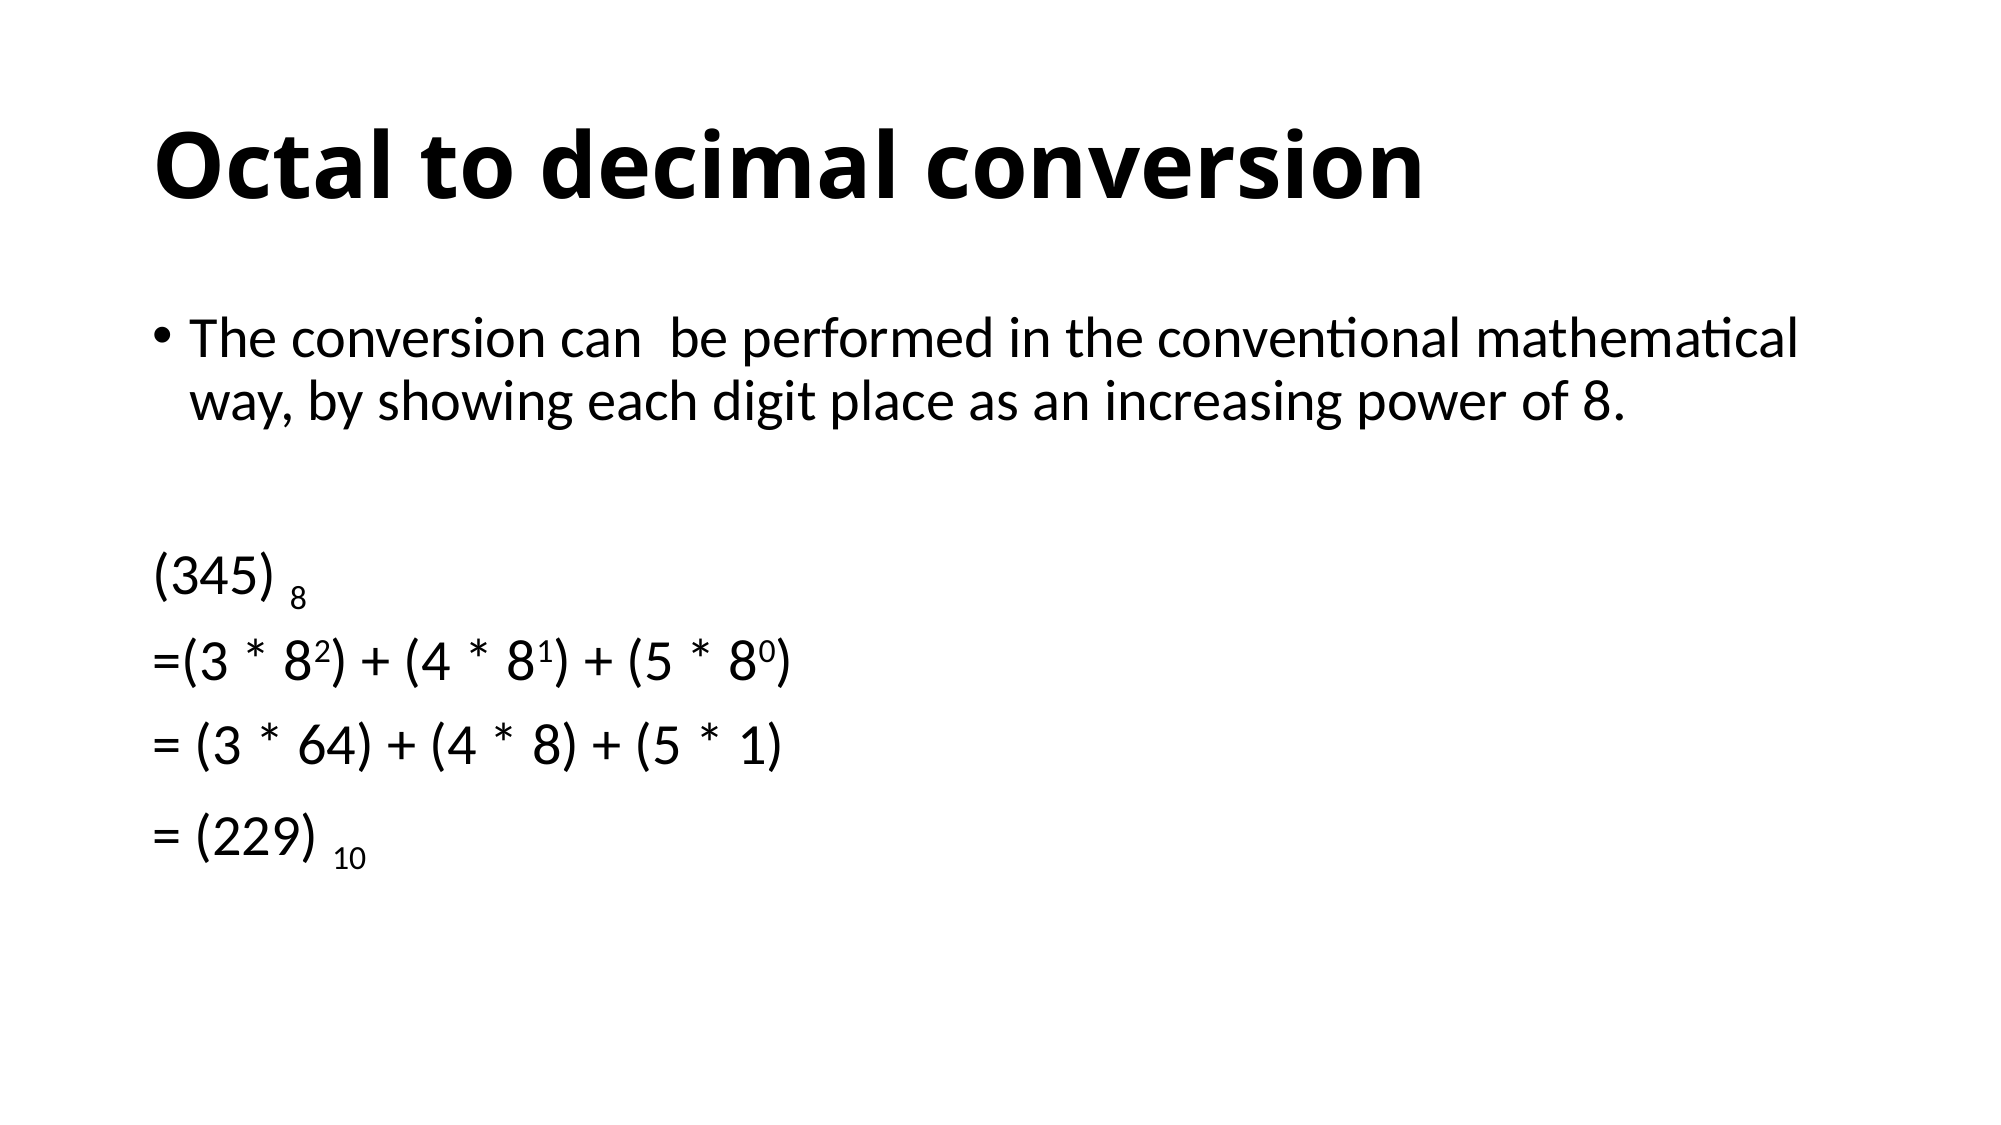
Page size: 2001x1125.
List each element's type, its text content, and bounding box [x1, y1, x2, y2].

list The conversion can be performed in the conventional mathematical way, by showing each digit place as an increasing power of 8. (345) 8 =(3 * 82) + (4 * 81) + (5 * 80) = (3 * 64) + (4 * 8) + (5 * 1) = (229) 10 [137, 299, 1863, 1014]
title Octal to decimal conversion [137, 59, 1863, 278]
